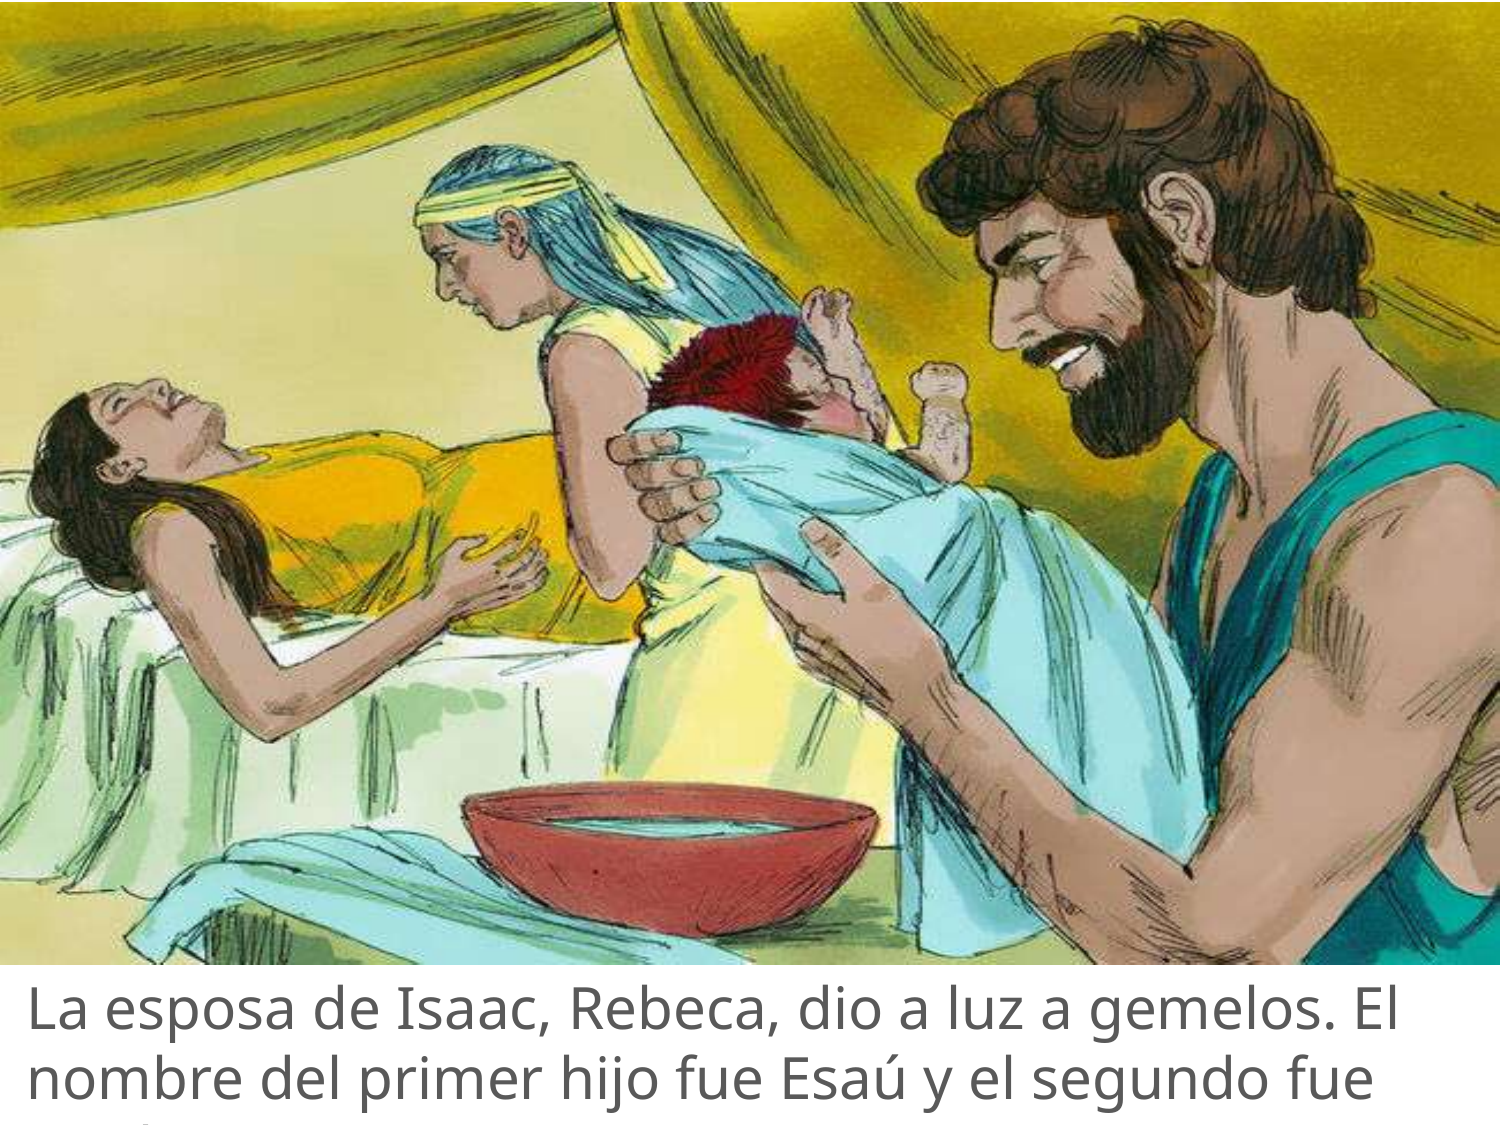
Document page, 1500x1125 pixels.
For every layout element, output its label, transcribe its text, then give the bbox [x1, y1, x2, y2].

text_box La esposa de Isaac, Rebeca, dio a luz a gemelos. El nombre del primer hijo fue Esaú y el segundo fue Jacob. [11, 972, 1483, 1125]
picture [0, 1, 1500, 965]
